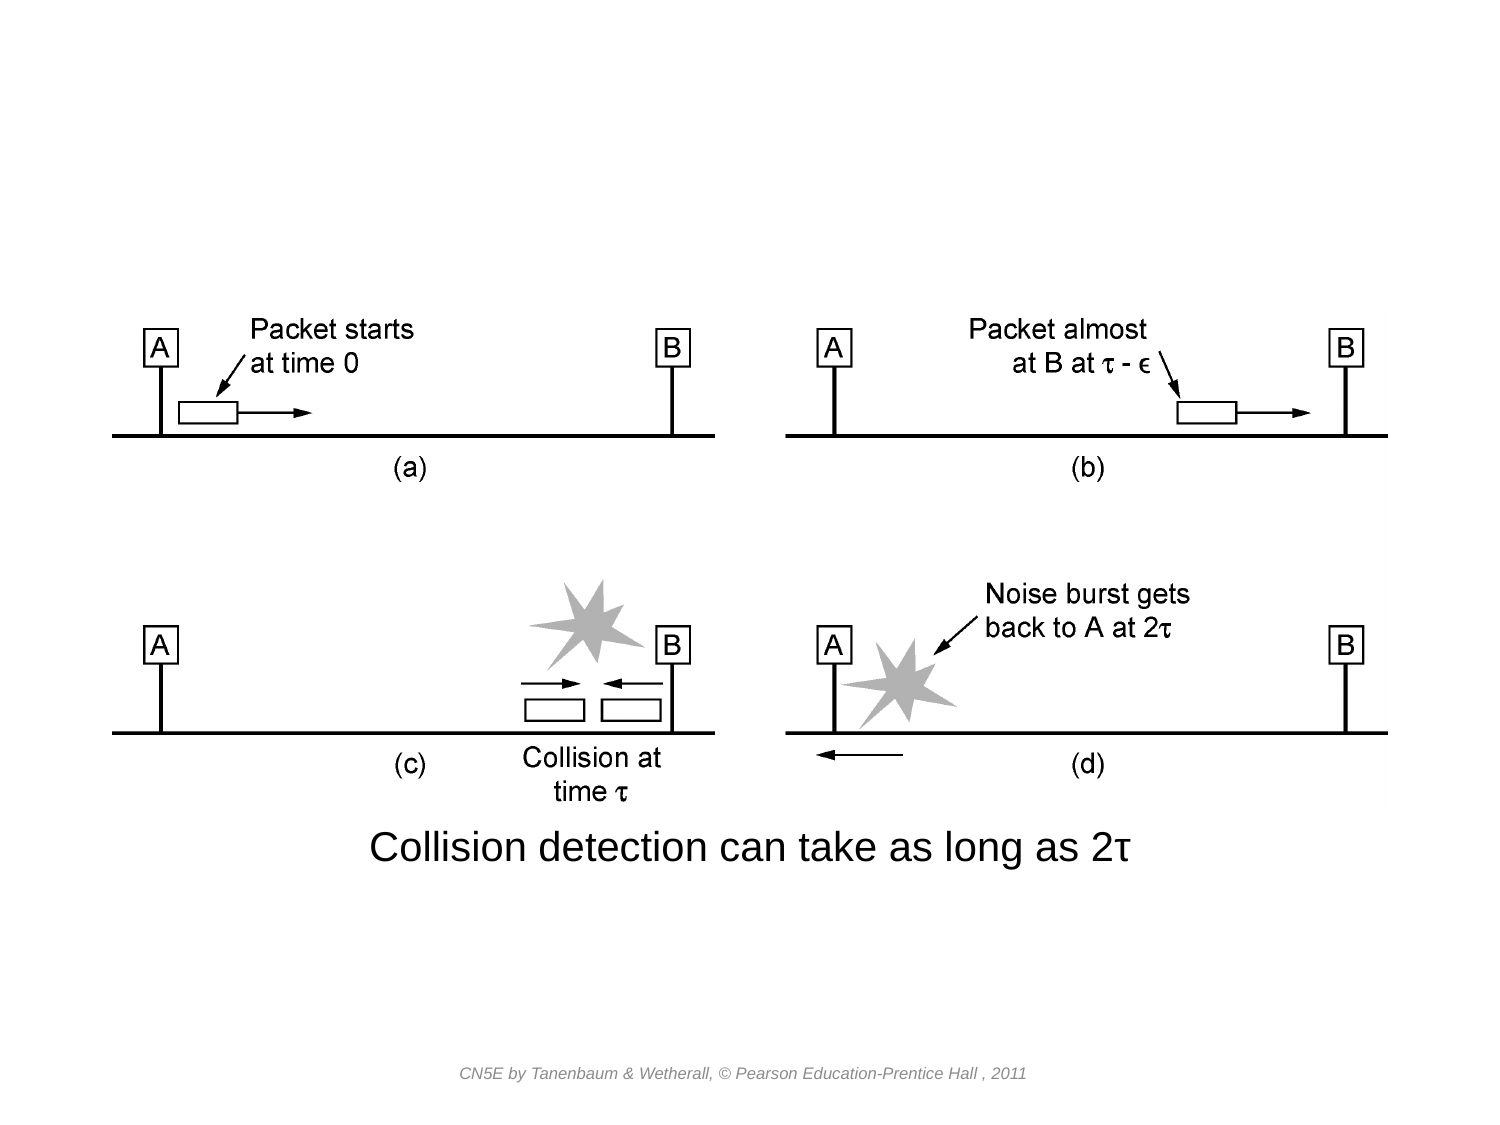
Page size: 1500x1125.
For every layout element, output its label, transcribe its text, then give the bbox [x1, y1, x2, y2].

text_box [112, 312, 1388, 873]
footer CN5E by Tanenbaum & Wetherall, © Pearson Education-Prentice Hall , 2011 [300, 1042, 1188, 1103]
